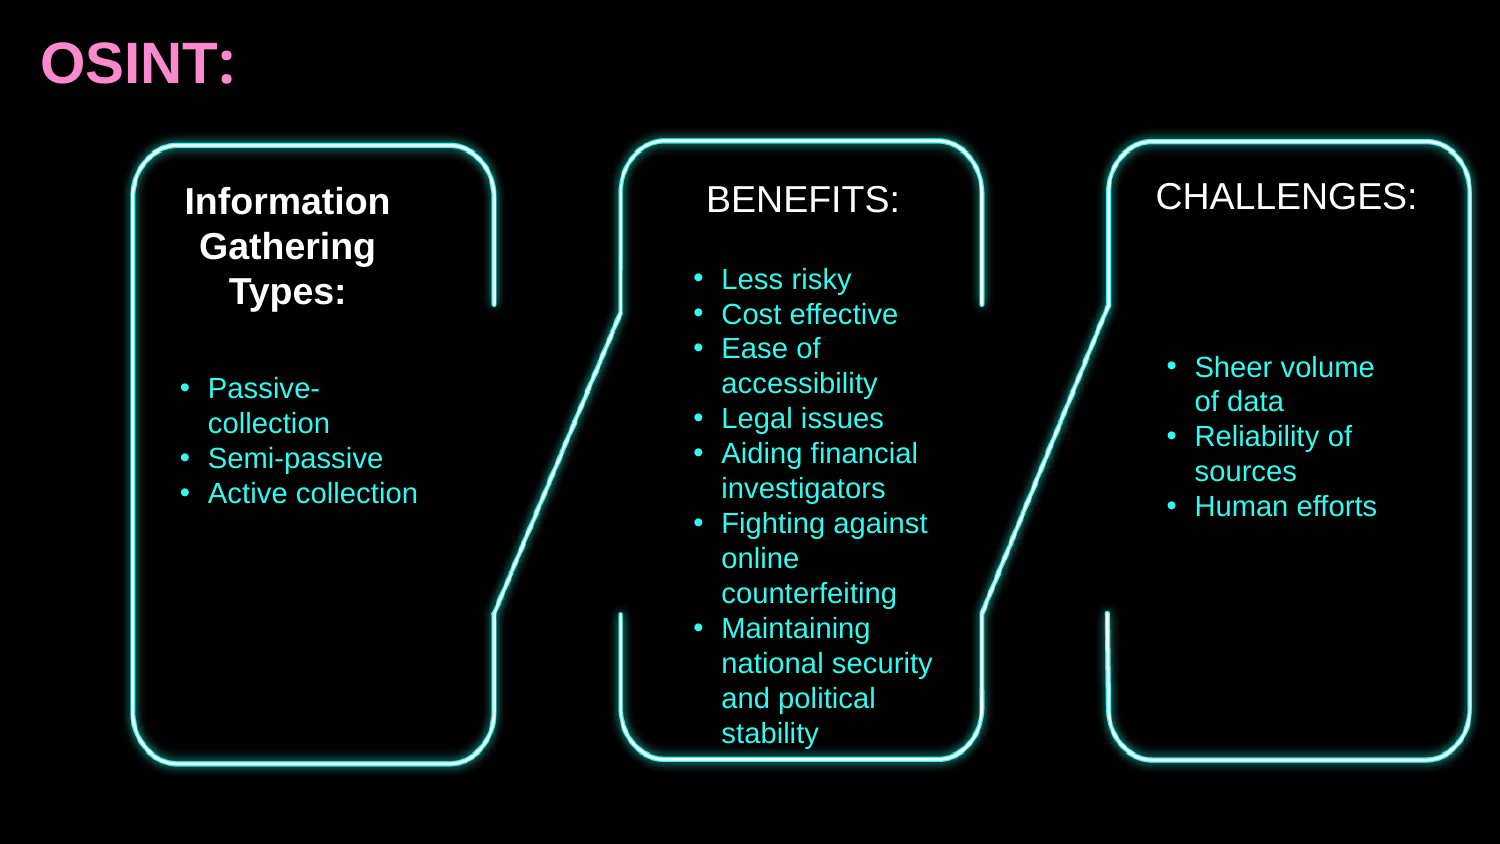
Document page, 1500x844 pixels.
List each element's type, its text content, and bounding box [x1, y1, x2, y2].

picture [116, 121, 1485, 784]
title OSINT: [0, 7, 438, 114]
